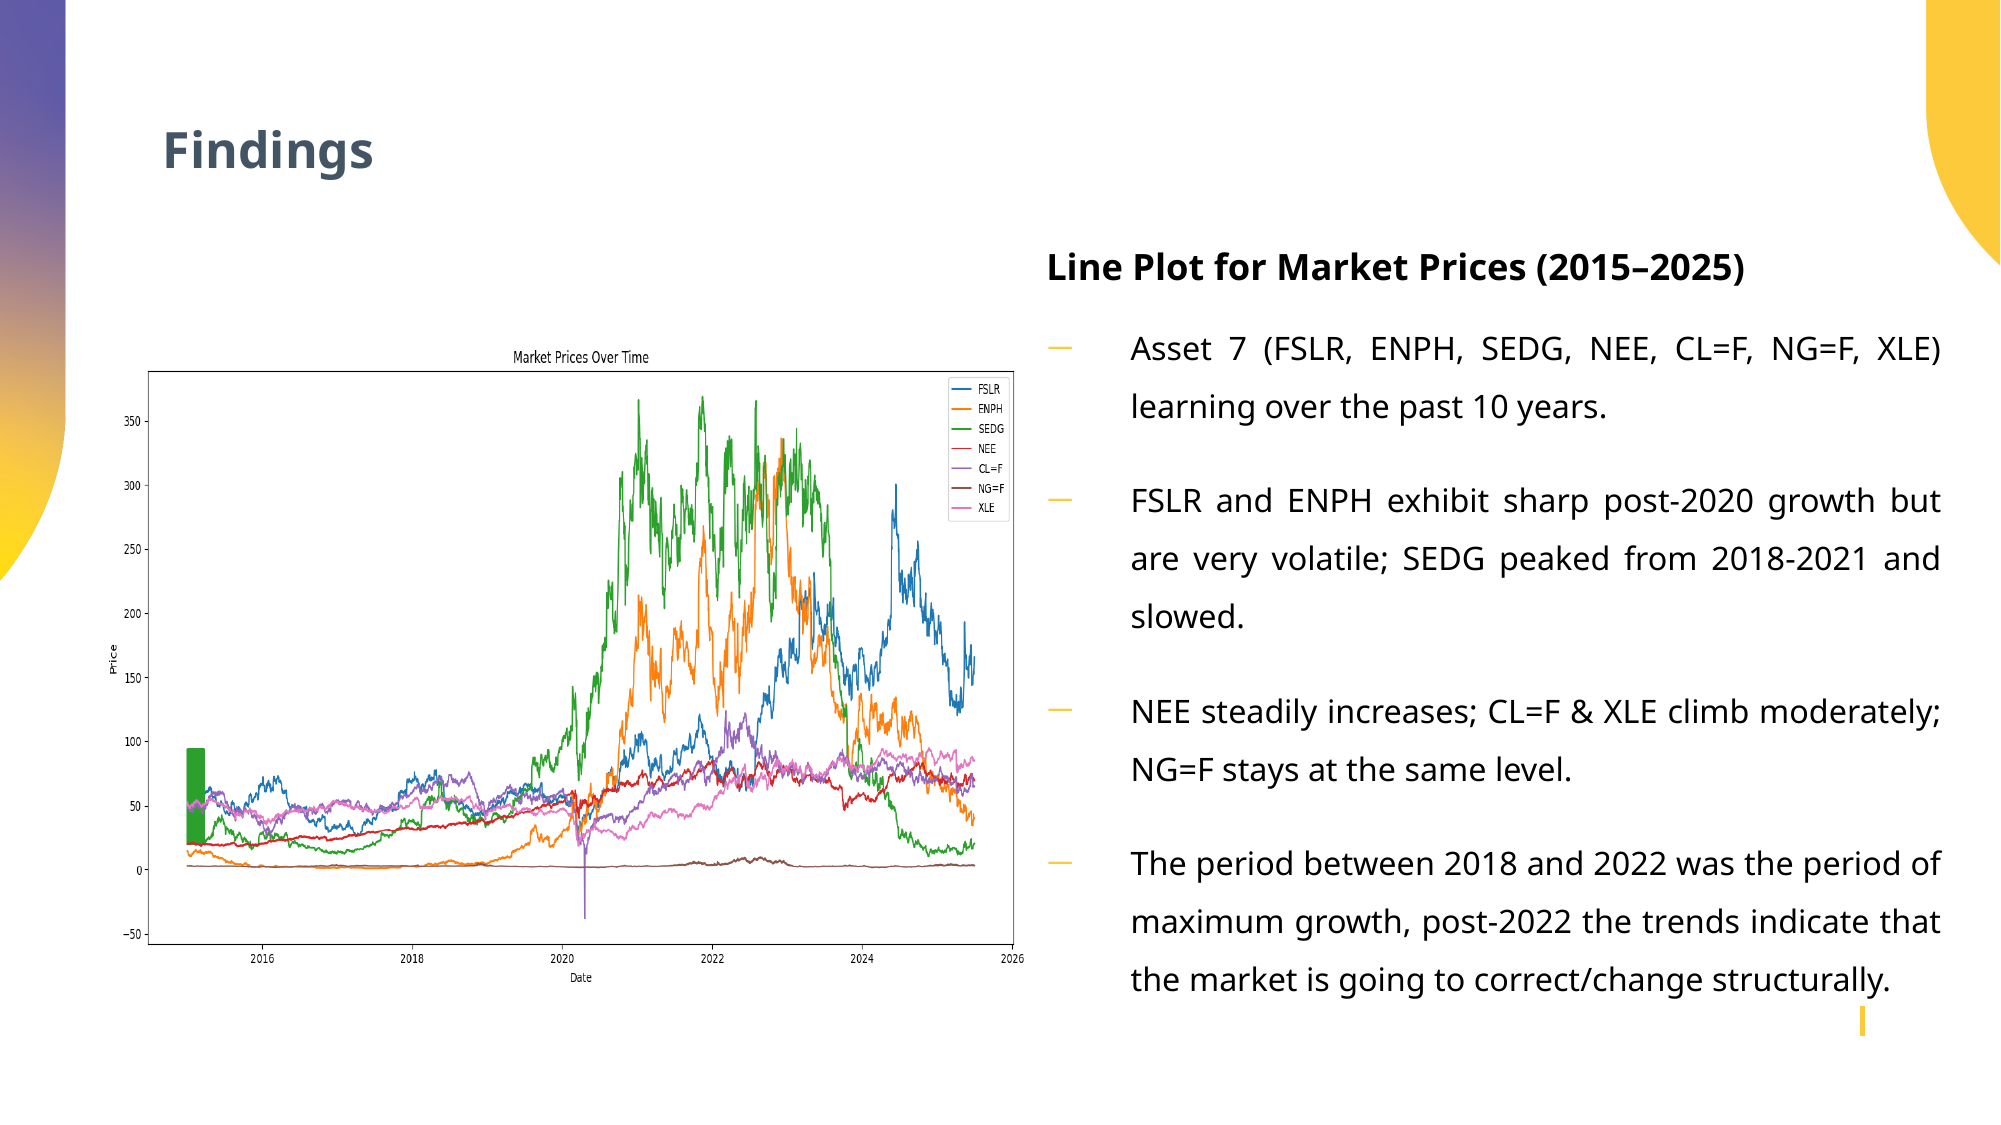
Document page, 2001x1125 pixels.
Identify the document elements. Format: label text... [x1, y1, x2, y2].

picture [0, 0, 2001, 1125]
list Line Plot for Market Prices (2015–2025) Asset 7 (FSLR, ENPH, SEDG, NEE, CL=F, NG=F, XLE) learning over the past 10 years. FSLR and ENPH exhibit sharp post-2020 growth but are very volatile; SEDG peaked from 2018-2021 and slowed. NEE steadily increases; CL=F & XLE climb moderately; NG=F stays at the same level. The period between 2018 and 2022 was the period of maximum growth, post-2022 the trends indicate that the market is going to correct/change structurally. [1029, 242, 1957, 1043]
title Findings [147, 118, 697, 340]
